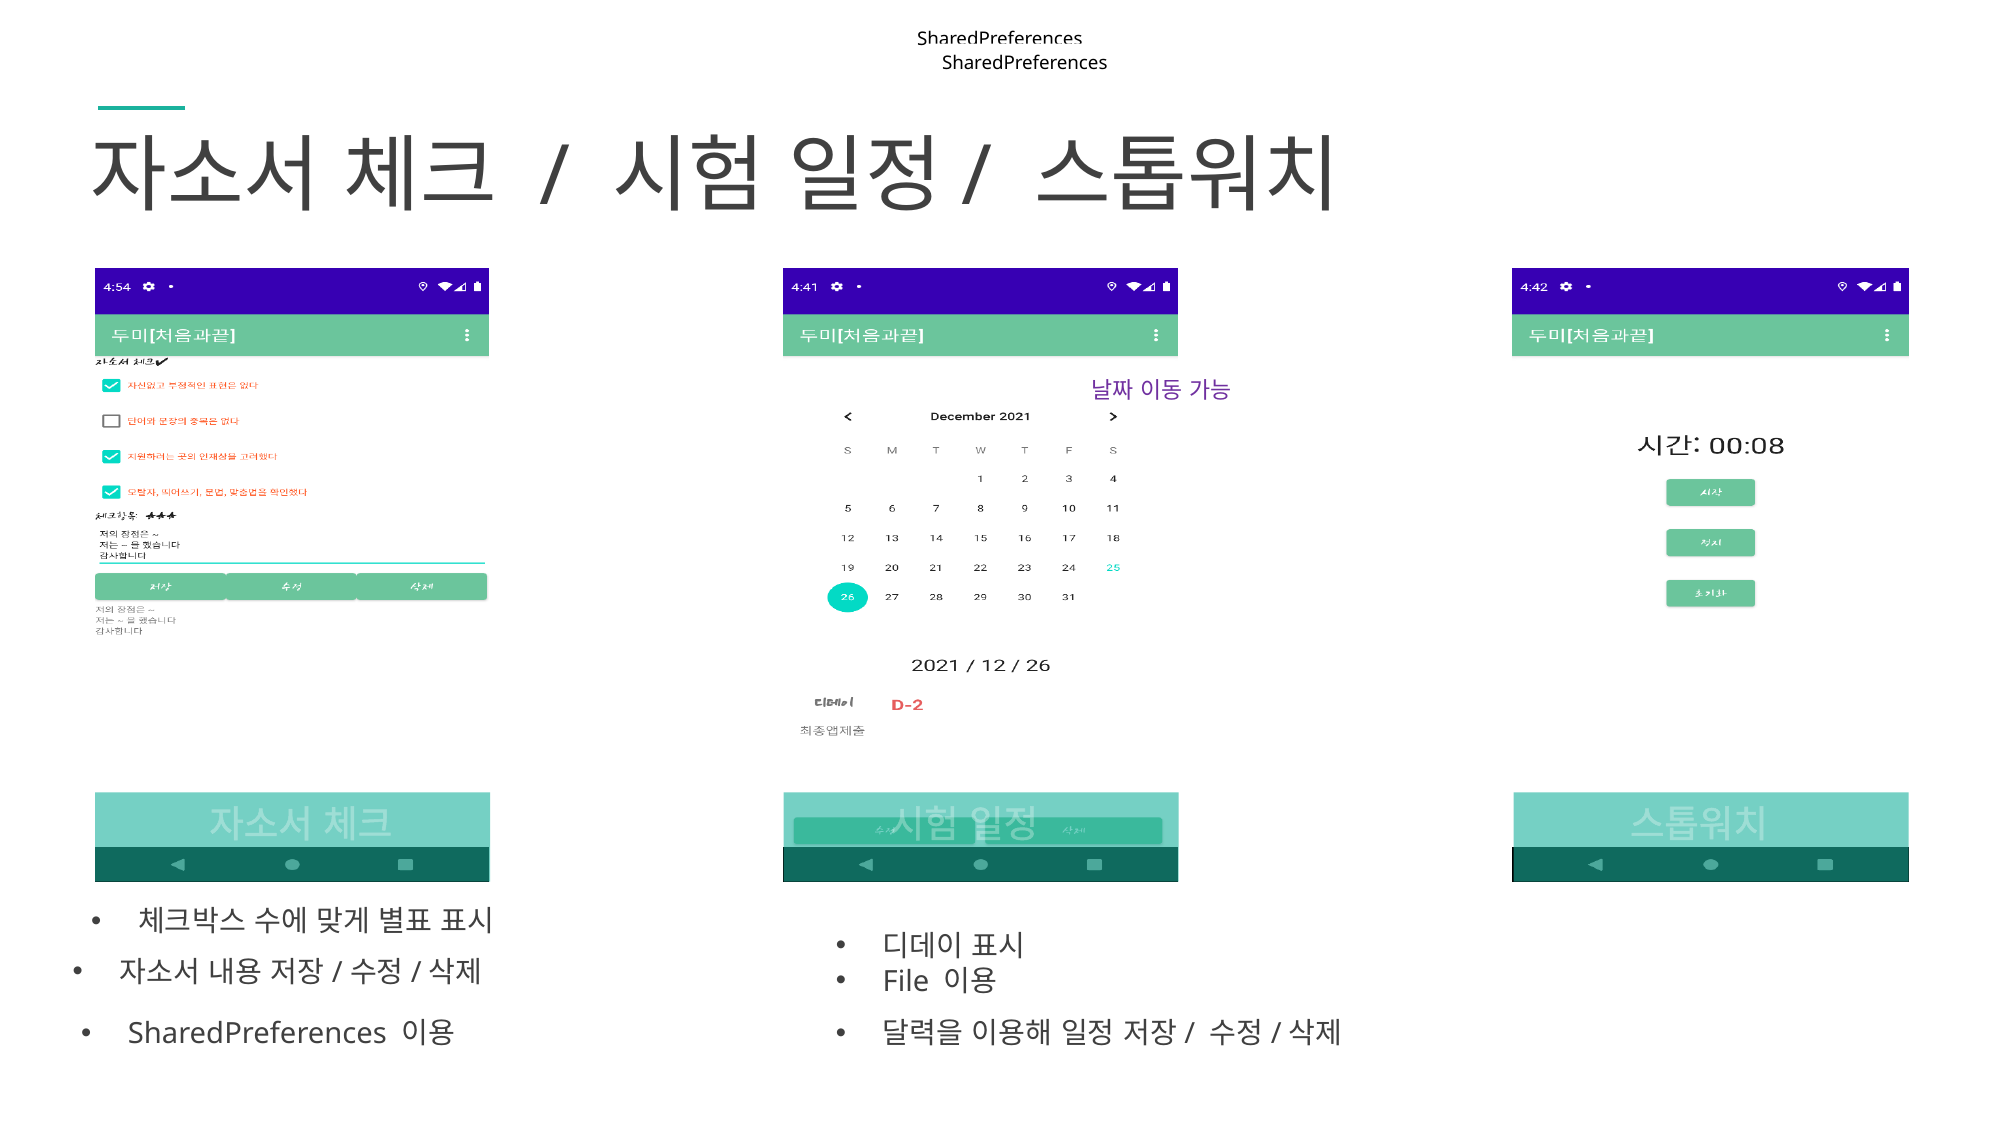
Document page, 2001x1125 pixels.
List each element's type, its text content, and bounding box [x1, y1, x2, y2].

text_box SharedPreferences 이용 [66, 1007, 471, 1058]
picture [783, 268, 1178, 882]
picture [94, 268, 489, 882]
text_box SharedPreferences [927, 43, 1123, 82]
text_box 날짜 이동 가능 [1178, 368, 1300, 411]
text_box 디데이 표시 File 이용 [670, 919, 1080, 1040]
text_box 달력을 이용해 일정 저장/ 수정/삭제 [670, 1007, 1482, 1125]
picture [1512, 268, 1909, 882]
text_box 자소서 체크 / 시험 일정/ 스톱워치 [76, 113, 1356, 229]
text_box SharedPreferences [902, 18, 1098, 57]
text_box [36, 895, 549, 997]
